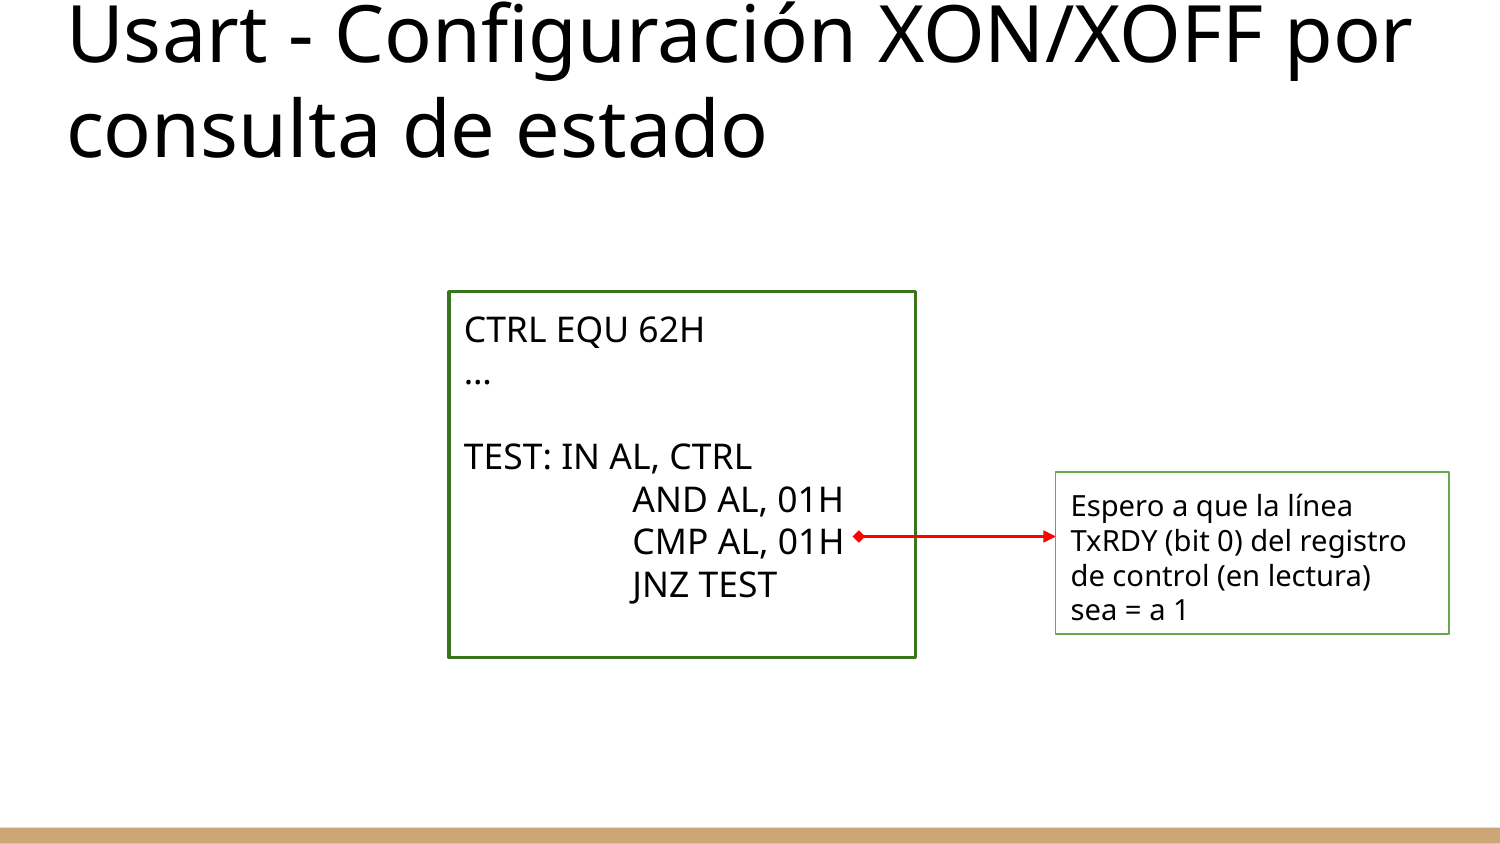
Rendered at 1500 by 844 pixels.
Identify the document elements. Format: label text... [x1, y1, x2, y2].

title Usart - Configuración XON/XOFF por consulta de estado [51, 51, 1449, 189]
text_box CTRL EQU 62H … TEST: IN AL, CTRL AND AL, 01H CMP AL, 01H JNZ TEST [448, 291, 916, 658]
text_box Espero a que la línea TxRDY (bit 0) del registro de control (en lectura) sea = a 1 [1055, 471, 1449, 634]
